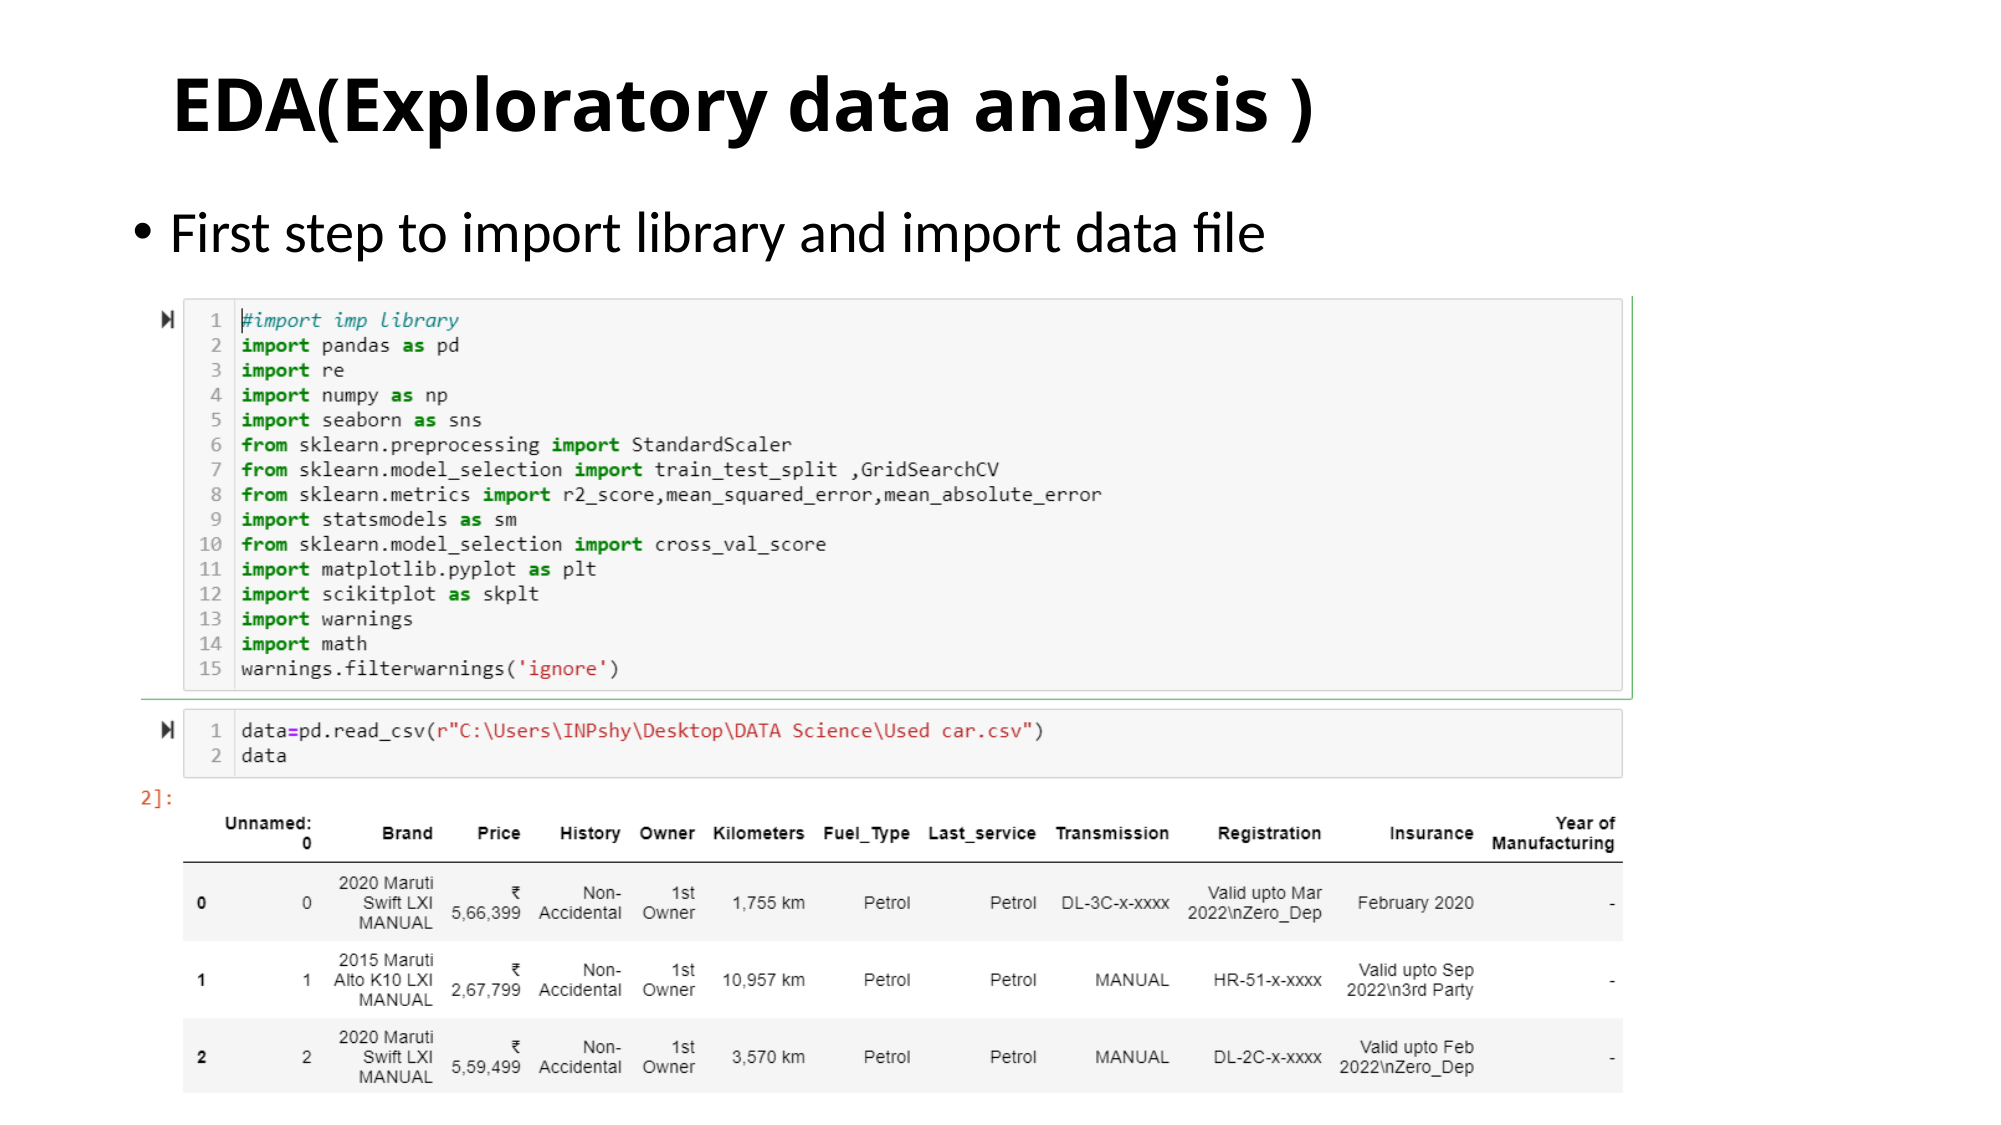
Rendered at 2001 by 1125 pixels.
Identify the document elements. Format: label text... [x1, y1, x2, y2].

picture [141, 296, 1633, 1093]
title EDA(Exploratory data analysis ) [156, 59, 1863, 155]
list First step to import library and import data file [117, 195, 1863, 1014]
